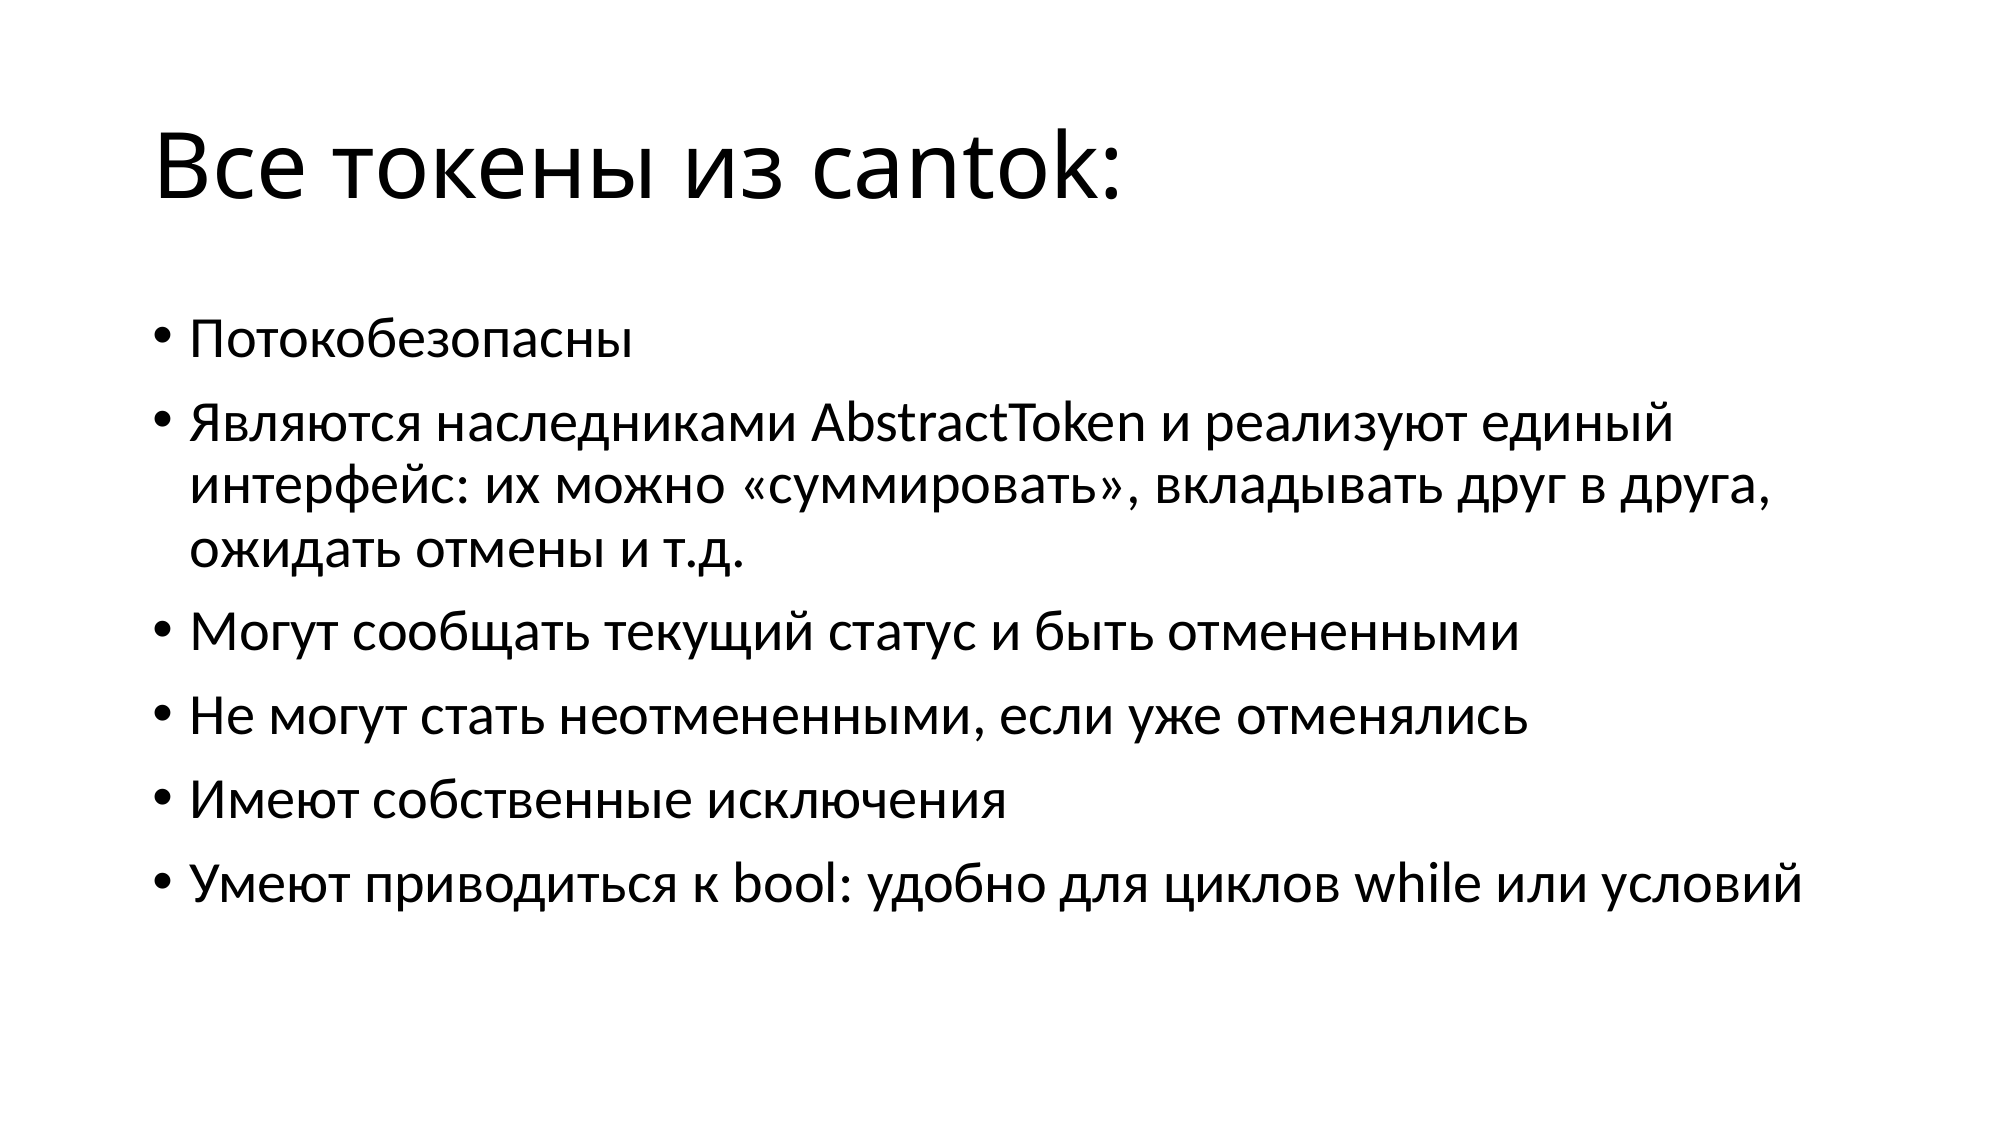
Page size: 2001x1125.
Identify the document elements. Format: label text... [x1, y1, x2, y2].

list Потокобезопасны Являются наследниками AbstractToken и реализуют единый интерфейс: их можно «суммировать», вкладывать друг в друга, ожидать отмены и т.д. Могут сообщать текущий статус и быть отмененными Не могут стать неотмененными, если уже отменялись Имеют собственные исключения Умеют приводиться к bool: удобно для циклов while или условий [137, 299, 1863, 1014]
title Все токены из cantok: [137, 59, 1863, 278]
